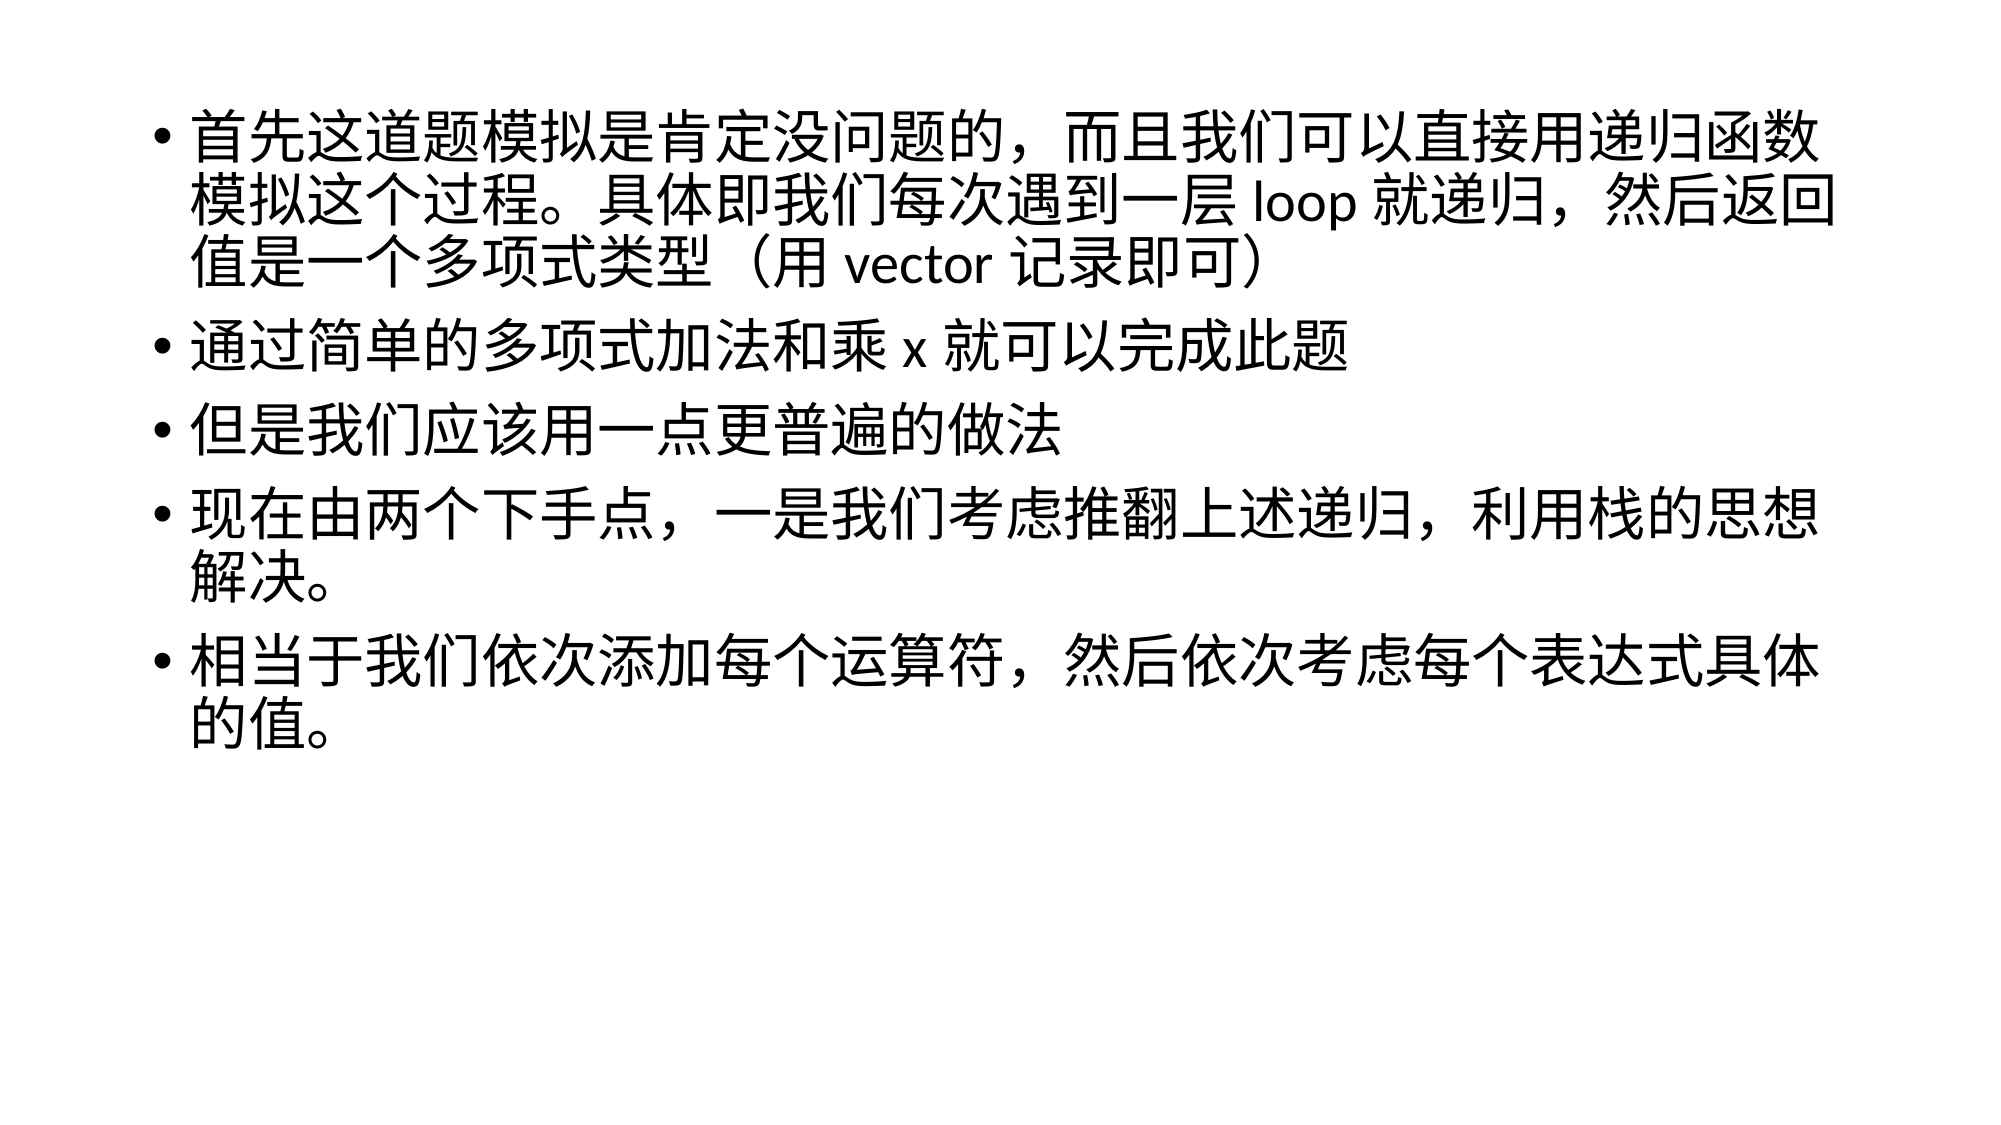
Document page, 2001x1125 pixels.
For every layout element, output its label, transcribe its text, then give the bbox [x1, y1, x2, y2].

list 首先这道题模拟是肯定没问题的，而且我们可以直接用递归函数模拟这个过程。具体即我们每次遇到一层loop就递归，然后返回值是一个多项式类型（用vector记录即可） 通过简单的多项式加法和乘x就可以完成此题 但是我们应该用一点更普遍的做法 现在由两个下手点，一是我们考虑推翻上述递归，利用栈的思想解决。 相当于我们依次添加每个运算符，然后依次考虑每个表达式具体的值。 [137, 100, 1863, 1125]
